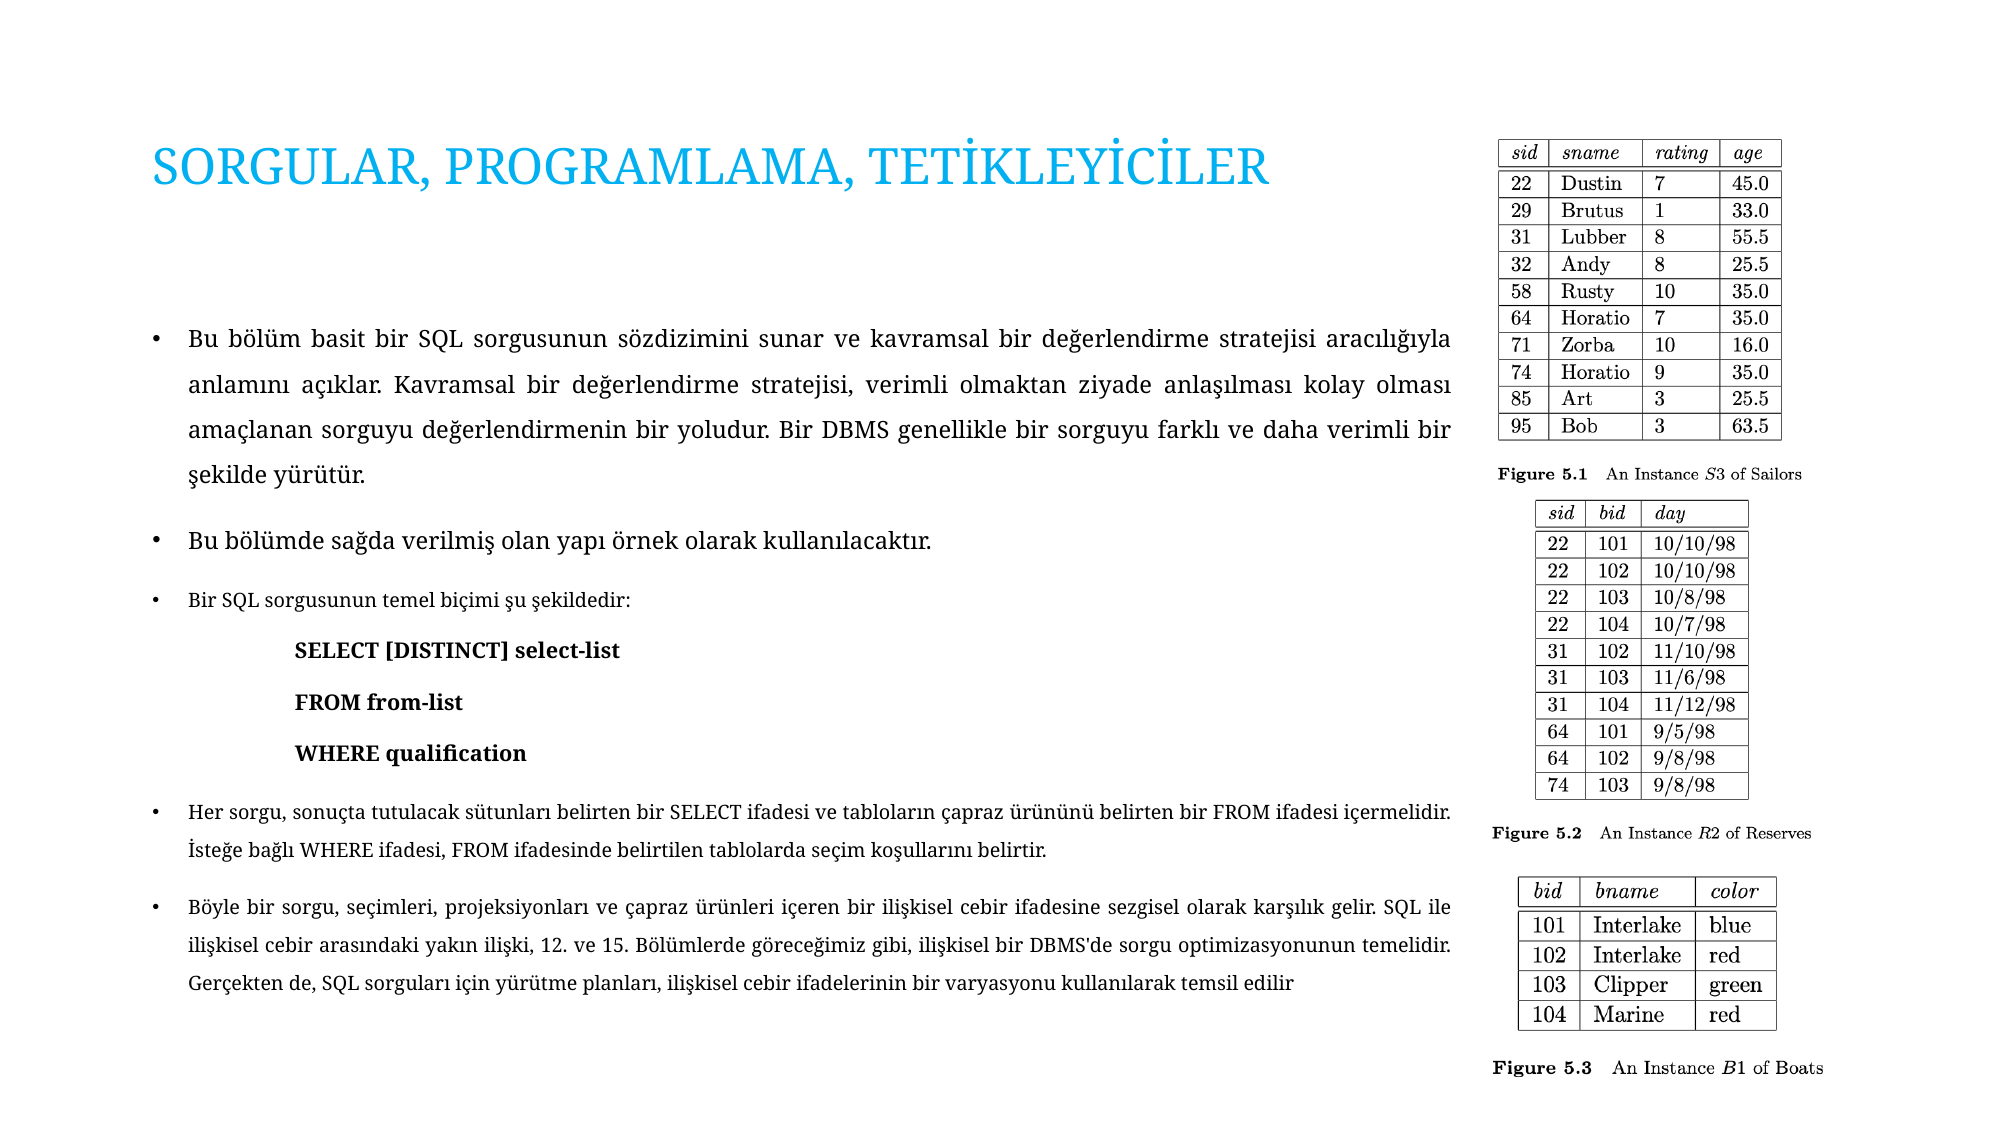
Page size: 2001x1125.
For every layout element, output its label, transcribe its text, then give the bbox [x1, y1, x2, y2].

list Bu bölüm basit bir SQL sorgusunun sözdizimini sunar ve kavramsal bir değerlendirme stratejisi aracılığıyla anlamını açıklar. Kavramsal bir değerlendirme stratejisi, verimli olmaktan ziyade anlaşılması kolay olması amaçlanan sorguyu değerlendirmenin bir yoludur. Bir DBMS genellikle bir sorguyu farklı ve daha verimli bir şekilde yürütür. Bu bölümde sağda verilmiş olan yapı örnek olarak kullanılacaktır. Bir SQL sorgusunun temel biçimi şu şekildedir: SELECT [DISTINCT] select-list FROM from-list WHERE qualification Her sorgu, sonuçta tutulacak sütunları belirten bir SELECT ifadesi ve tabloların çapraz ürününü belirten bir FROM ifadesi içermelidir. İsteğe bağlı WHERE ifadesi, FROM ifadesinde belirtilen tablolarda seçim koşullarını belirtir. Böyle bir sorgu, seçimleri, projeksiyonları ve çapraz ürünleri içeren bir ilişkisel cebir ifadesine sezgisel olarak karşılık gelir. SQL ile ilişkisel cebir arasındaki yakın ilişki, 12. ve 15. Bölümlerde göreceğimiz gibi, ilişkisel bir DBMS'de sorgu optimizasyonunun temelidir. Gerçekten de, SQL sorguları için yürütme planları, ilişkisel cebir ifadelerinin bir varyasyonu kullanılarak temsil edilir [137, 299, 1468, 1014]
picture [1486, 125, 1819, 849]
picture [1486, 863, 1831, 1085]
title SORGULAR, PROGRAMLAMA, TETİKLEYİCİLER [137, 59, 1863, 278]
